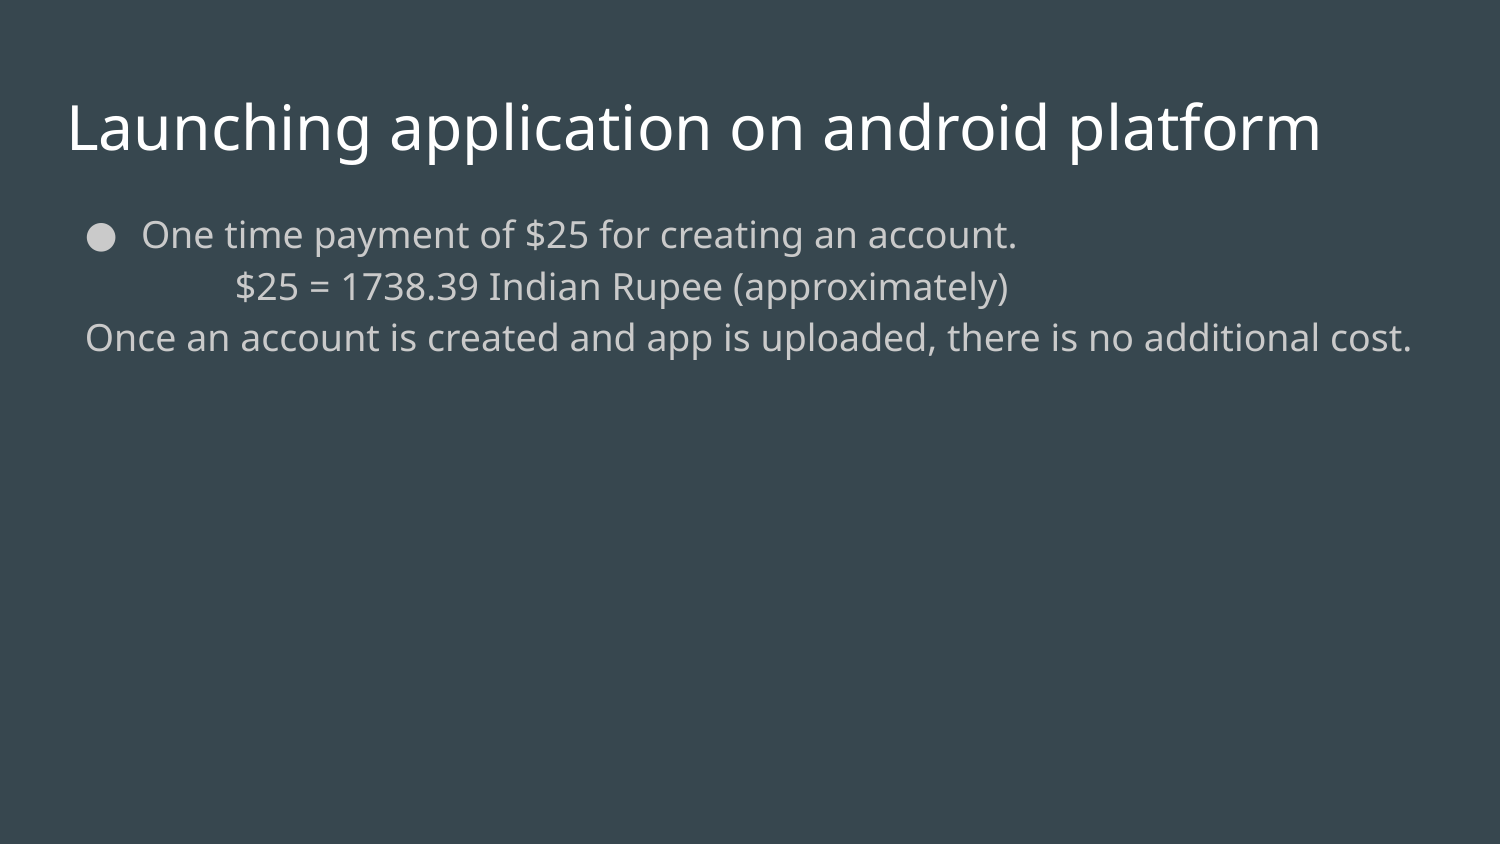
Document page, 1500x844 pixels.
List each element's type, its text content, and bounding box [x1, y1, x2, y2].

title Launching application on android platform [51, 72, 1449, 167]
list One time payment of $25 for creating an account. $25 = 1738.39 Indian Rupee (approximately) Once an account is created and app is uploaded, there is no additional cost. [51, 189, 1449, 750]
